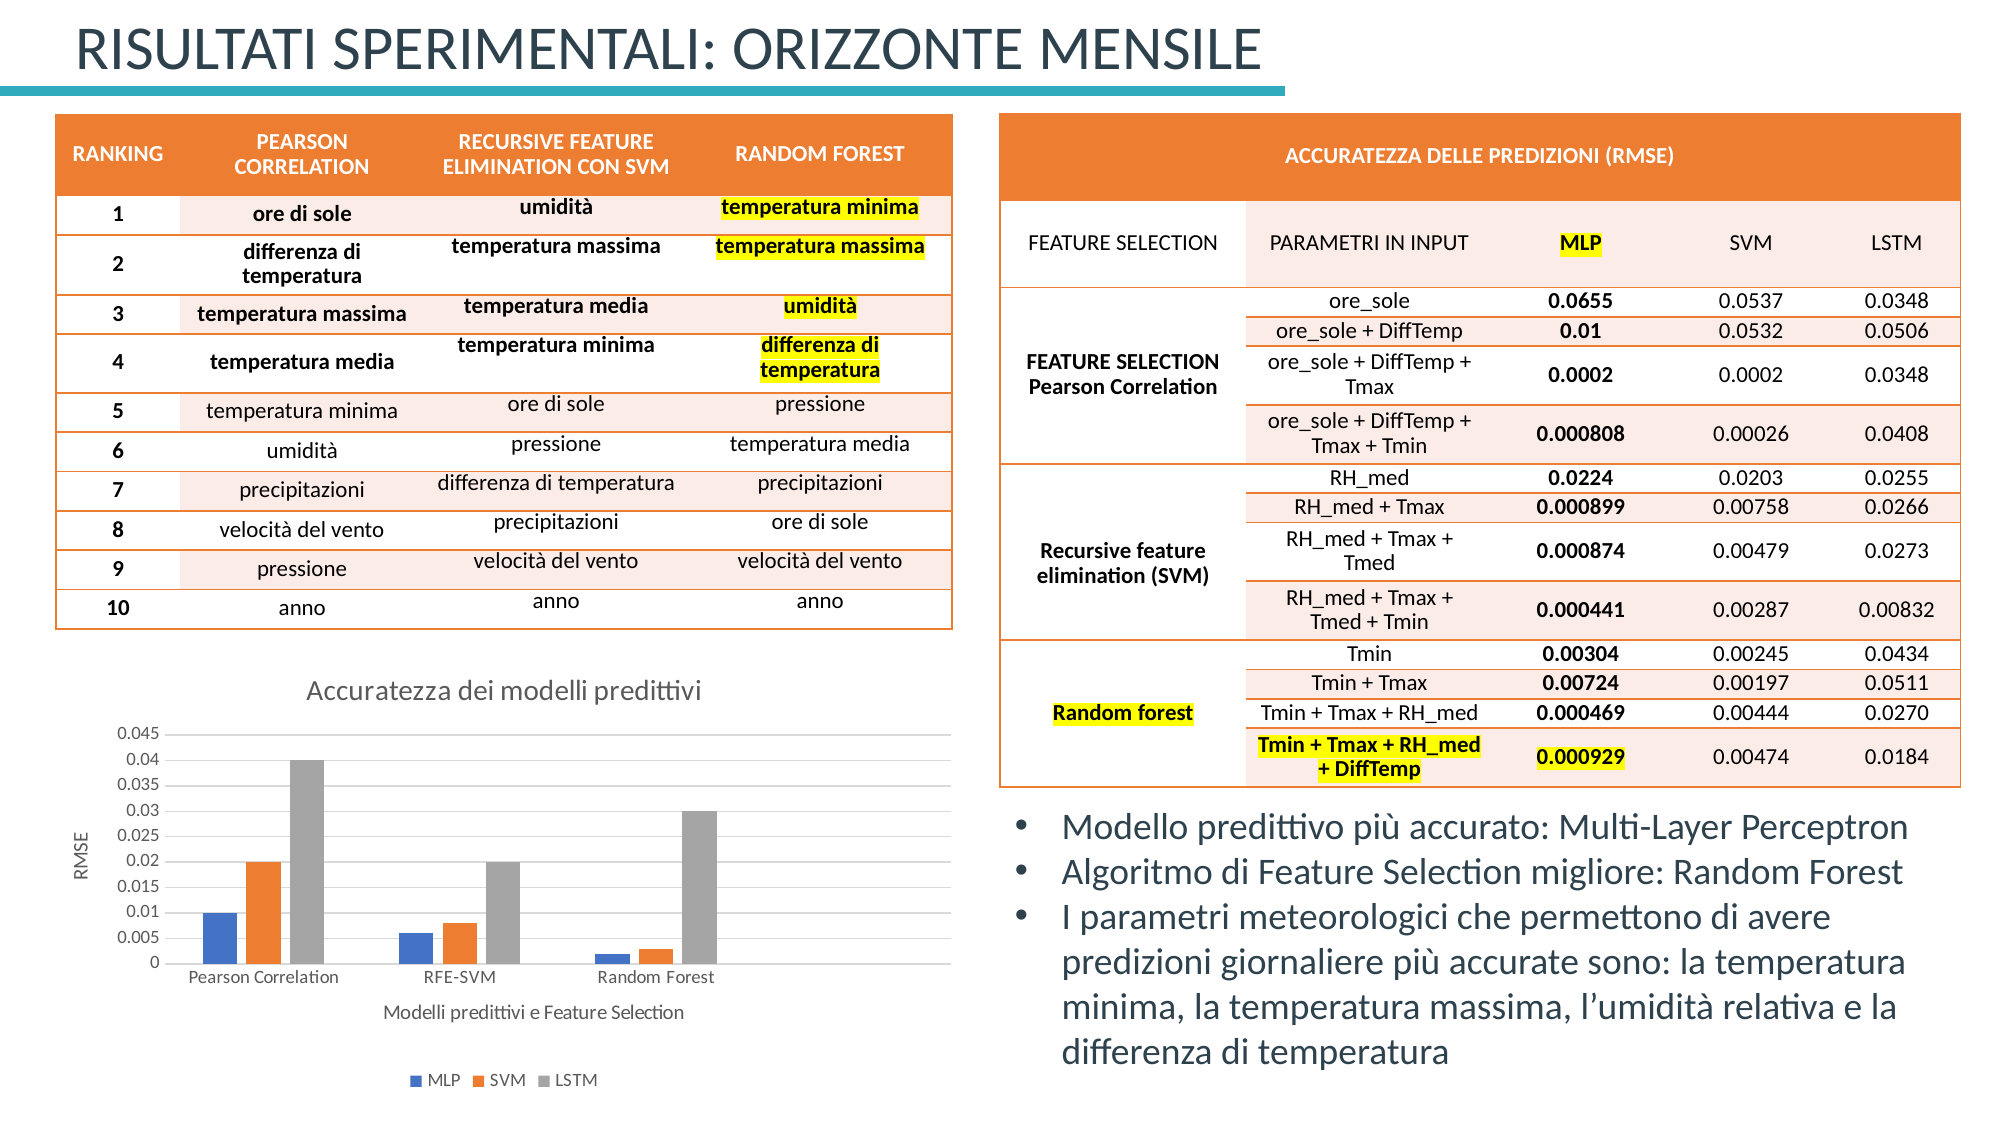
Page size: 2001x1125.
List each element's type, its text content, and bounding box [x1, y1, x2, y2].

table_cell pressione [180, 551, 424, 589]
table_cell 0.00304 [1493, 641, 1669, 669]
table_cell 0.00479 [1669, 523, 1834, 580]
table_cell SVM [1669, 201, 1834, 287]
table_cell velocità del vento [180, 512, 424, 549]
table_cell 0.000874 [1493, 523, 1669, 580]
table_cell LSTM [1834, 201, 1960, 287]
table_cell 0.0348 [1834, 347, 1960, 404]
table_cell differenza di temperatura [688, 335, 951, 392]
table_cell 0.01 [1493, 318, 1669, 345]
table_cell pressione [424, 433, 688, 471]
table_cell Tmin + Tmax [1246, 670, 1493, 698]
table_header ACCURATEZZA DELLE PREDIZIONI (RMSE) [1001, 115, 1960, 200]
table_cell Random forest [1001, 641, 1246, 786]
table_cell anno [688, 590, 951, 628]
table_cell 1 [57, 196, 180, 234]
table_cell 4 [57, 335, 180, 392]
table_cell temperatura media [180, 335, 424, 392]
table_cell 0.0655 [1493, 288, 1669, 316]
table_cell 0.0506 [1834, 318, 1960, 345]
table_cell anno [180, 590, 424, 628]
table_cell velocità del vento [688, 551, 951, 589]
table_cell 0.000441 [1493, 582, 1669, 639]
table_cell 0.00724 [1493, 670, 1669, 698]
table_cell 0.00444 [1669, 700, 1834, 727]
table_cell 0.0002 [1669, 347, 1834, 404]
text_box Modello predittivo più accurato: Multi-Layer Perceptron Algoritmo di Feature Selection migliore: Random Forest I parametri meteorologici che permettono di avere predizioni giornaliere più accurate sono: la temperatura minima, la temperatura massima, l’umidità relativa e la differenza di temperatura [999, 794, 1944, 1080]
table_cell ore di sole [180, 196, 424, 234]
table_cell temperatura massima [688, 236, 951, 294]
table_cell RH_med + Tmax + Tmed [1246, 523, 1493, 580]
table_cell precipitazioni [180, 472, 424, 510]
table_cell 0.00474 [1669, 729, 1834, 786]
table_cell 0.00832 [1834, 582, 1960, 639]
table_cell 0.0537 [1669, 288, 1834, 316]
table_cell temperatura media [688, 433, 951, 471]
table_cell 2 [57, 236, 180, 294]
table_cell RH_med + Tmax + Tmed + Tmin [1246, 582, 1493, 639]
table_cell anno [424, 590, 688, 628]
table_cell 0.0255 [1834, 465, 1960, 492]
table_cell 0.0266 [1834, 494, 1960, 522]
table_cell 7 [57, 472, 180, 510]
table_cell temperatura massima [424, 236, 688, 294]
table_cell 0.0348 [1834, 288, 1960, 316]
table_cell FEATURE SELECTION Pearson Correlation [1001, 288, 1246, 463]
table_cell differenza di temperatura [424, 472, 688, 510]
table_cell 0.00758 [1669, 494, 1834, 522]
table_cell temperatura media [424, 296, 688, 333]
table_cell 0.0273 [1834, 523, 1960, 580]
table_cell temperatura massima [180, 296, 424, 333]
text_box RISULTATI SPERIMENTALI: ORIZZONTE MENSILE [60, 0, 1280, 86]
chart [39, 652, 970, 1097]
table_cell 0.00287 [1669, 582, 1834, 639]
table_cell precipitazioni [688, 472, 951, 510]
table_cell velocità del vento [424, 551, 688, 589]
table_cell umidità [688, 296, 951, 333]
table_cell Tmin + Tmax + RH_med + DiffTemp [1246, 729, 1493, 786]
table_cell umidità [180, 433, 424, 471]
table_cell 0.000929 [1493, 729, 1669, 786]
table_cell 3 [57, 296, 180, 333]
table_cell ore_sole + DiffTemp [1246, 318, 1493, 345]
table_header PEARSON CORRELATION [180, 116, 424, 195]
table_cell 0.0203 [1669, 465, 1834, 492]
table_cell 0.00197 [1669, 670, 1834, 698]
table_cell pressione [688, 394, 951, 431]
table_cell 0.0434 [1834, 641, 1960, 669]
table_cell Tmin [1246, 641, 1493, 669]
table_cell ore_sole [1246, 288, 1493, 316]
table_cell temperatura minima [424, 335, 688, 392]
table_cell umidità [424, 196, 688, 234]
table_cell precipitazioni [424, 512, 688, 549]
table_cell ore di sole [424, 394, 688, 431]
table_header RANKING [57, 116, 180, 195]
table_cell Recursive feature elimination (SVM) [1001, 465, 1246, 639]
table_cell 0.000899 [1493, 494, 1669, 522]
table_cell 0.0224 [1493, 465, 1669, 492]
table_cell 10 [57, 590, 180, 628]
table_cell differenza di temperatura [180, 236, 424, 294]
table_cell 0.000469 [1493, 700, 1669, 727]
table_cell ore_sole + DiffTemp + Tmax [1246, 347, 1493, 404]
table_cell 0.00245 [1669, 641, 1834, 669]
table_cell 0.0002 [1493, 347, 1669, 404]
table_cell ore di sole [688, 512, 951, 549]
table_cell 0.000808 [1493, 406, 1669, 463]
table_cell MLP [1493, 201, 1669, 287]
table_cell 0.0511 [1834, 670, 1960, 698]
table_cell FEATURE SELECTION [1001, 201, 1246, 287]
table_header RANDOM FOREST [688, 116, 951, 195]
table_cell 0.0408 [1834, 406, 1960, 463]
table_cell 5 [57, 394, 180, 431]
table_cell temperatura minima [180, 394, 424, 431]
table_cell Tmin + Tmax + RH_med [1246, 700, 1493, 727]
table_cell 9 [57, 551, 180, 589]
table_cell 0.0532 [1669, 318, 1834, 345]
table_cell 0.0184 [1834, 729, 1960, 786]
table_header RECURSIVE FEATURE ELIMINATION CON SVM [424, 116, 688, 195]
table_cell PARAMETRI IN INPUT [1246, 201, 1493, 287]
table_cell 0.0270 [1834, 700, 1960, 727]
table_cell ore_sole + DiffTemp + Tmax + Tmin [1246, 406, 1493, 463]
table_cell RH_med + Tmax [1246, 494, 1493, 522]
table_cell 8 [57, 512, 180, 549]
table_cell RH_med [1246, 465, 1493, 492]
table_cell 6 [57, 433, 180, 471]
table_cell 0.00026 [1669, 406, 1834, 463]
table_cell temperatura minima [688, 196, 951, 234]
